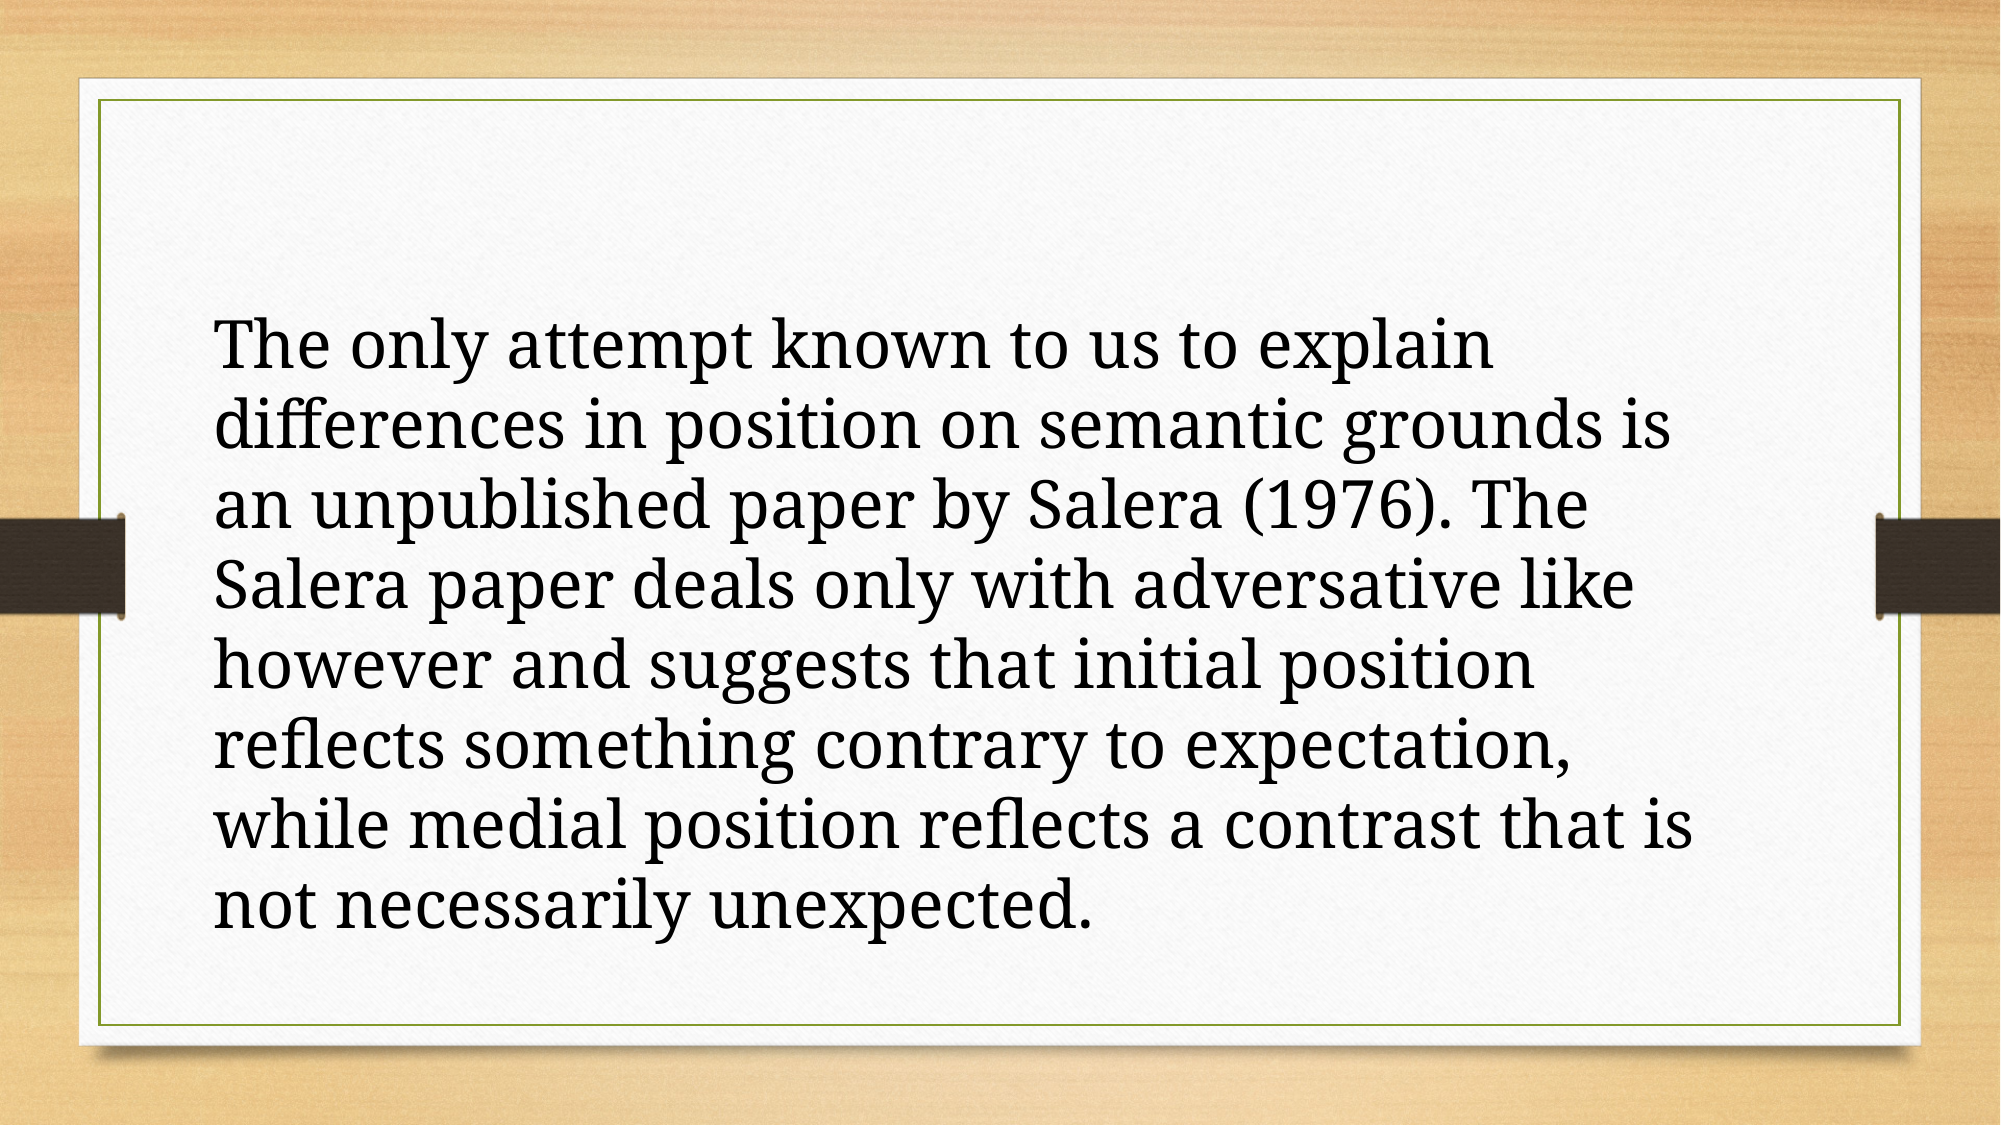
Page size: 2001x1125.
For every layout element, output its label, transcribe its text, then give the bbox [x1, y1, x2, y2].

text_box The only attempt known to us to explain differences in position on semantic grounds is an unpublished paper by Salera (1976). The Salera paper deals only with adversative like however and suggests that initial position reflects something contrary to expectation, while medial position reflects a contrast that is not necessarily unexpected. [198, 294, 1775, 949]
picture [0, 0, 2001, 1125]
